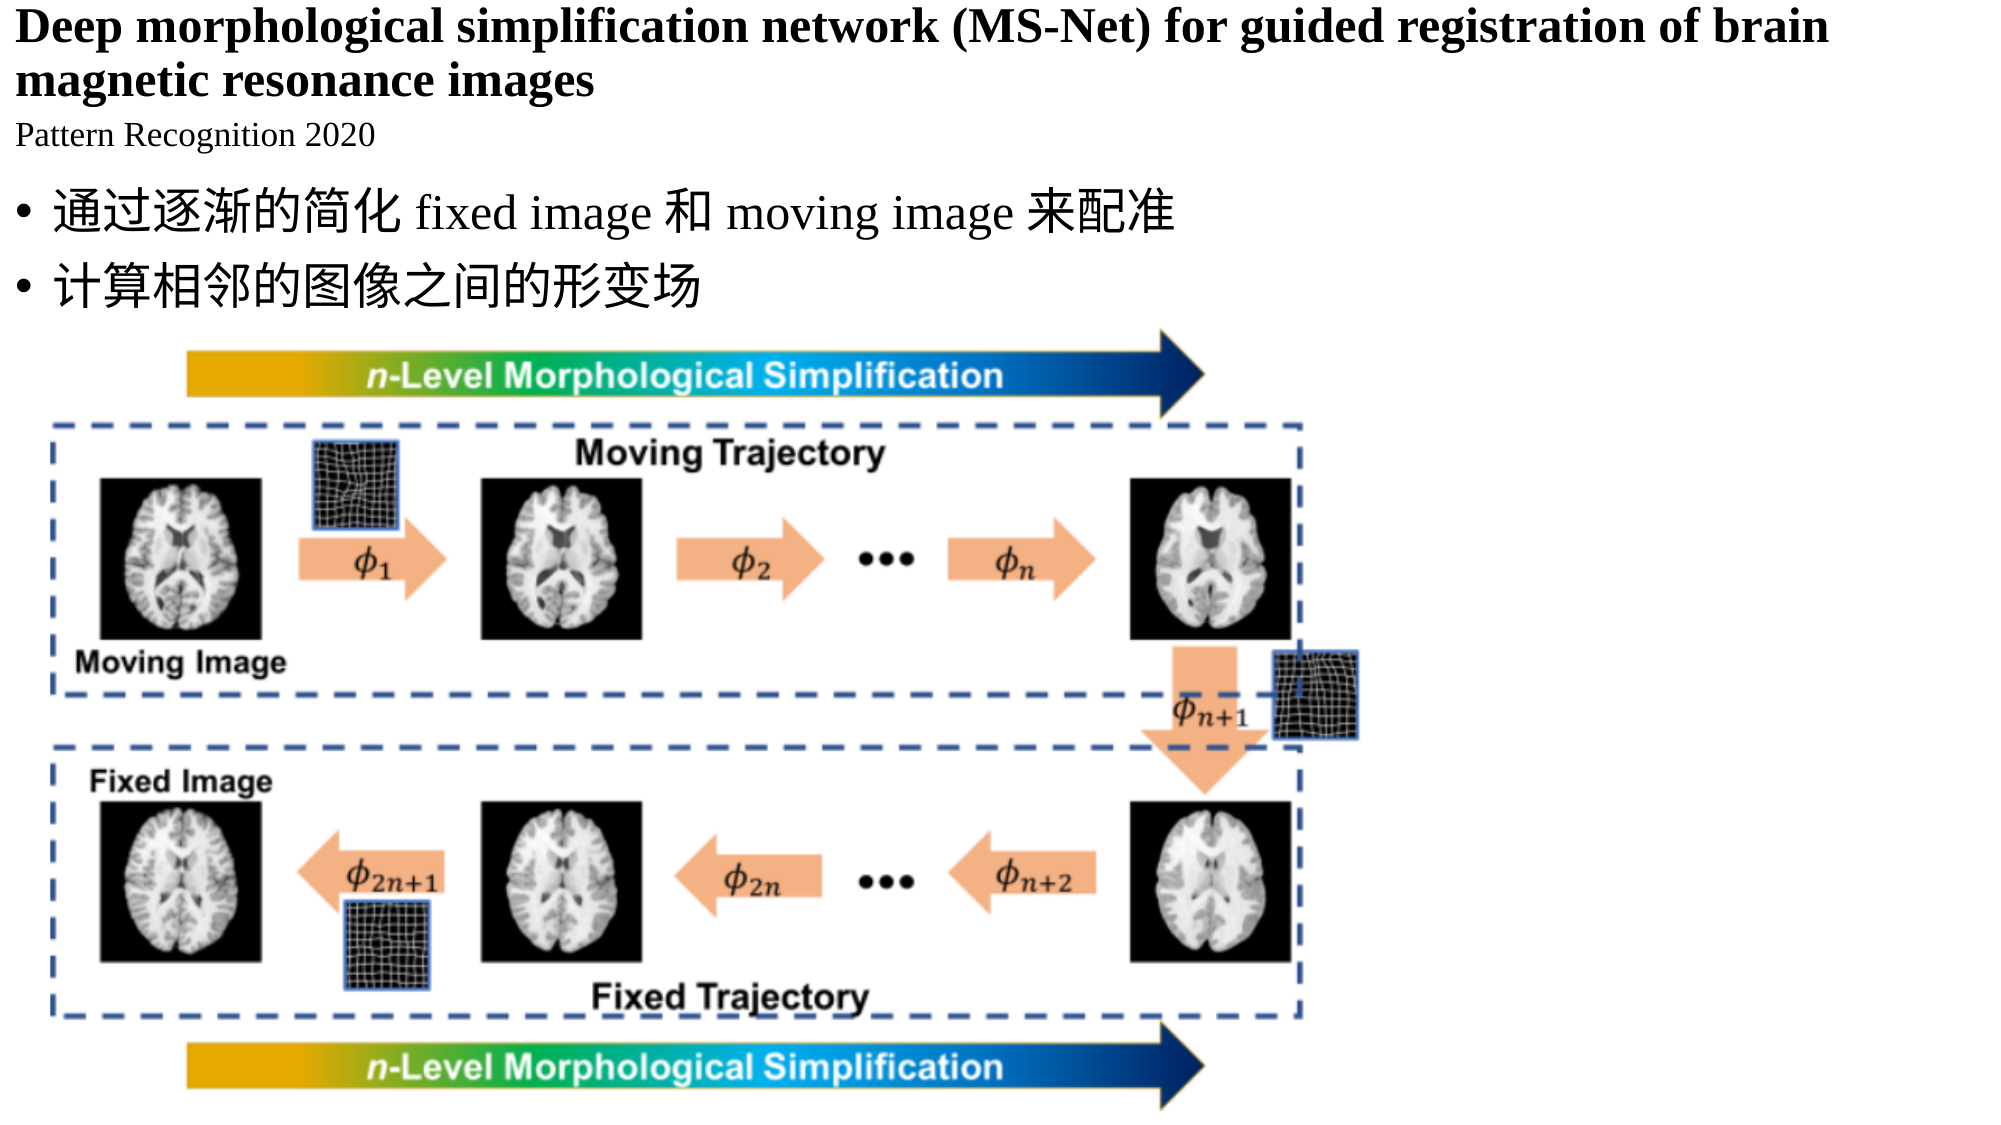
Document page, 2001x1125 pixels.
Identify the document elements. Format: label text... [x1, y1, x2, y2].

picture [13, 321, 1429, 1111]
list Pattern Recognition 2020 [0, 108, 441, 163]
title Deep morphological simplification network (MS-Net) for guided registration of brain magnetic resonance images [0, 14, 2000, 93]
list 通过逐渐的简化fixed image和moving image来配准 计算相邻的图像之间的形变场 [0, 178, 1307, 1125]
